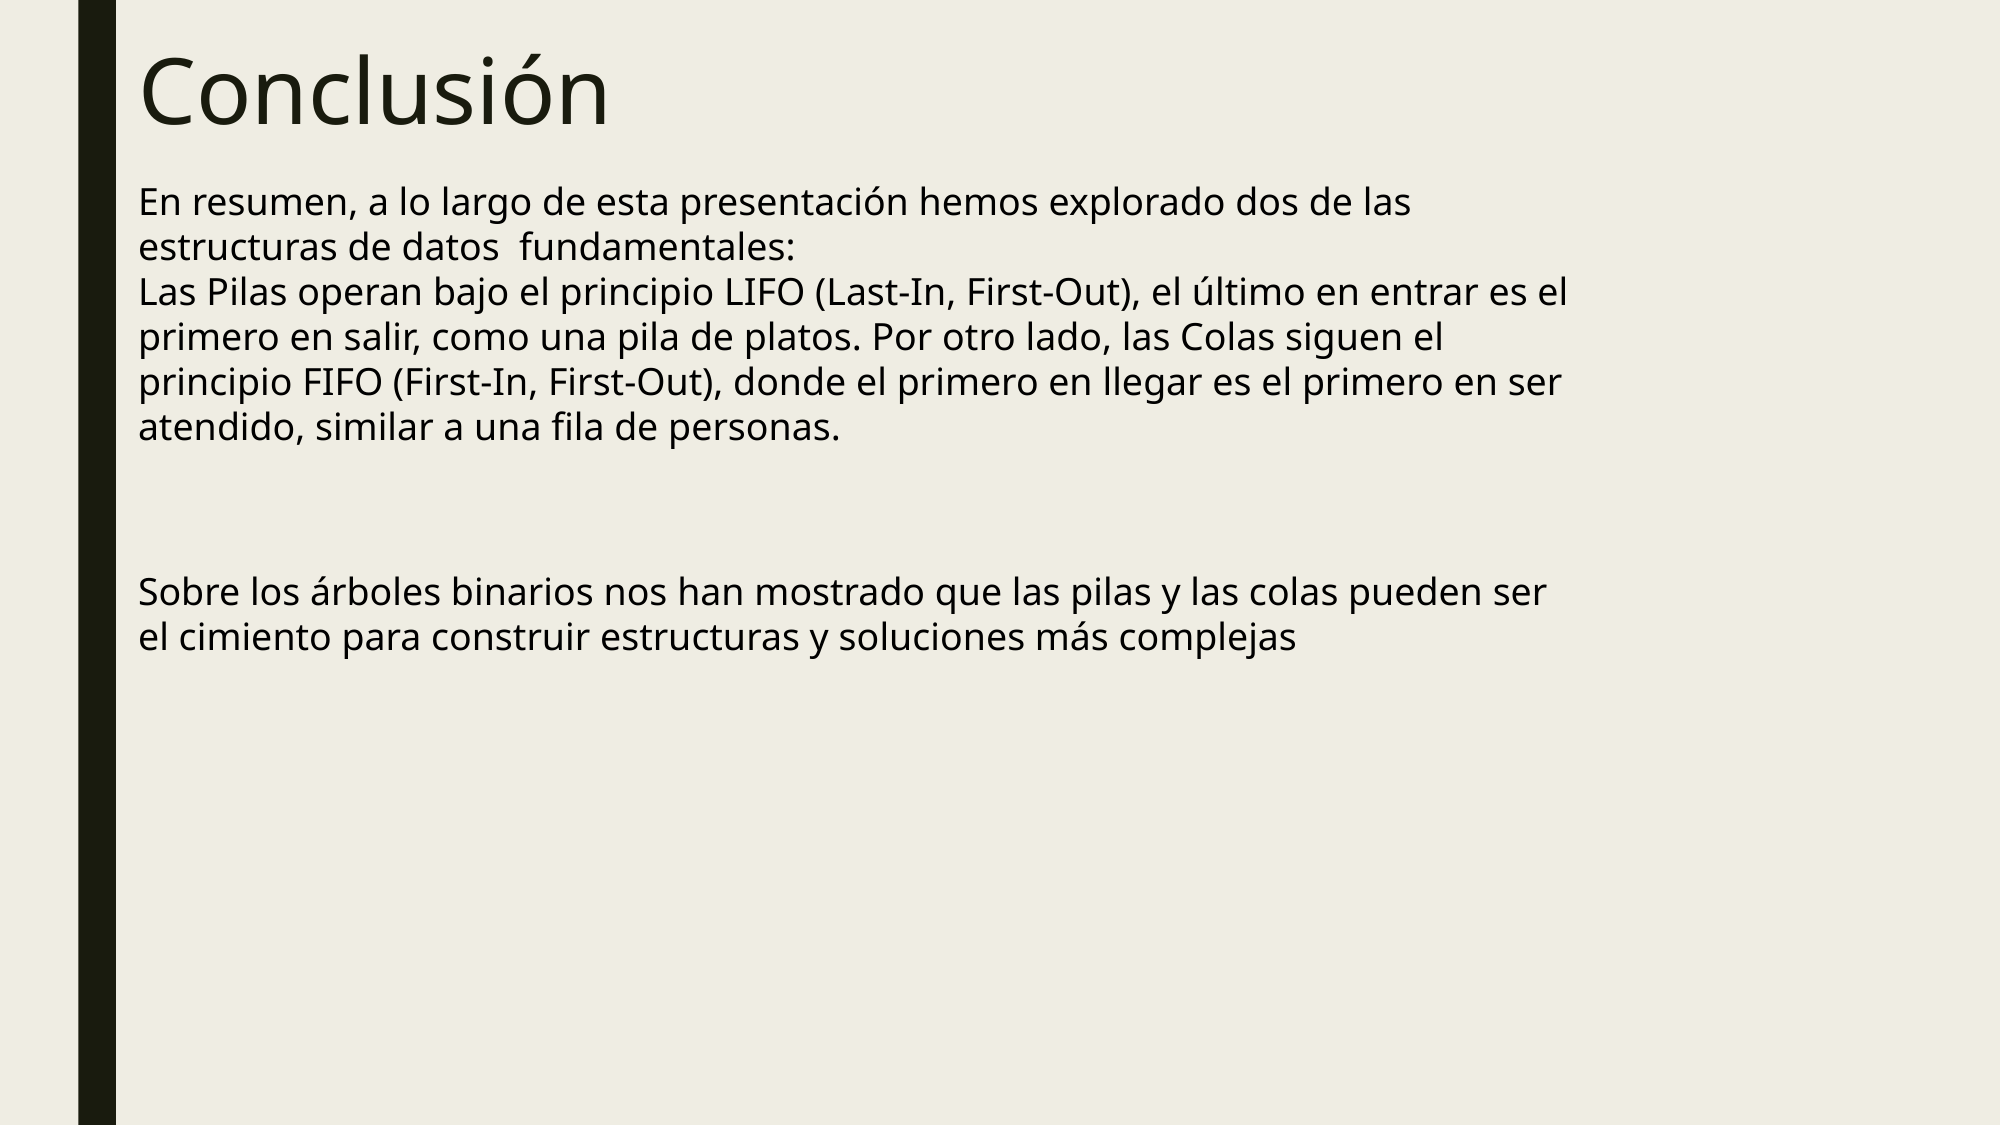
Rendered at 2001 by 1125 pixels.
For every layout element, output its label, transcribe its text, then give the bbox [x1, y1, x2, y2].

text_box En resumen, a lo largo de esta presentación hemos explorado dos de las estructuras de datos fundamentales: Las Pilas operan bajo el principio LIFO (Last-In, First-Out), el último en entrar es el primero en salir, como una pila de platos. Por otro lado, las Colas siguen el principio FIFO (First-In, First-Out), donde el primero en llegar es el primero en ser atendido, similar a una fila de personas. [123, 170, 1621, 455]
title Conclusión [123, 39, 1699, 171]
text_box Sobre los árboles binarios nos han mostrado que las pilas y las colas pueden ser el cimiento para construir estructuras y soluciones más complejas [123, 560, 1570, 666]
